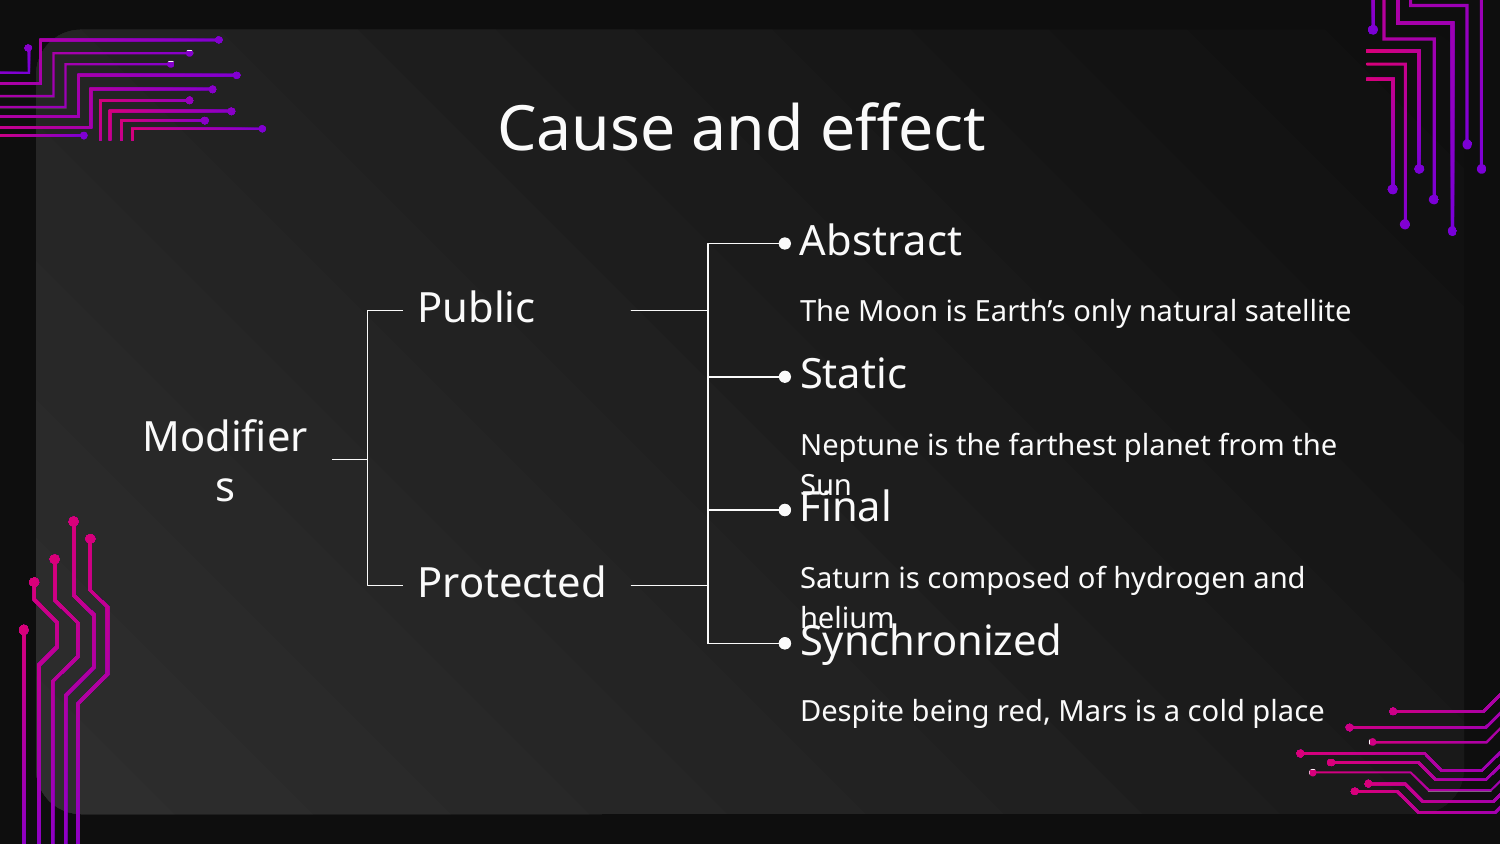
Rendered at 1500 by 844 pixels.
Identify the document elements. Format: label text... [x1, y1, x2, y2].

title Cause and effect [130, 72, 1382, 167]
text_box Final [791, 474, 1382, 538]
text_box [630, 310, 786, 644]
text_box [630, 243, 786, 308]
text_box Saturn is composed of hydrogen and helium [791, 538, 1382, 589]
text_box Static [791, 341, 1382, 405]
text_box Despite being red, Mars is a cold place [784, 672, 1382, 723]
text_box The Moon is Earth’s only natural satellite [790, 272, 1382, 323]
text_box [331, 310, 403, 458]
text_box Public [402, 275, 625, 346]
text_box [1397, 566, 1500, 844]
text_box Abstract [784, 208, 1382, 272]
text_box Modifiers [118, 400, 326, 519]
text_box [331, 459, 403, 586]
text_box Protected [402, 550, 624, 621]
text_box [20, 0, 126, 282]
text_box Neptune is the farthest planet from the Sun [791, 405, 1382, 456]
text_box Synchronized [784, 608, 1382, 672]
